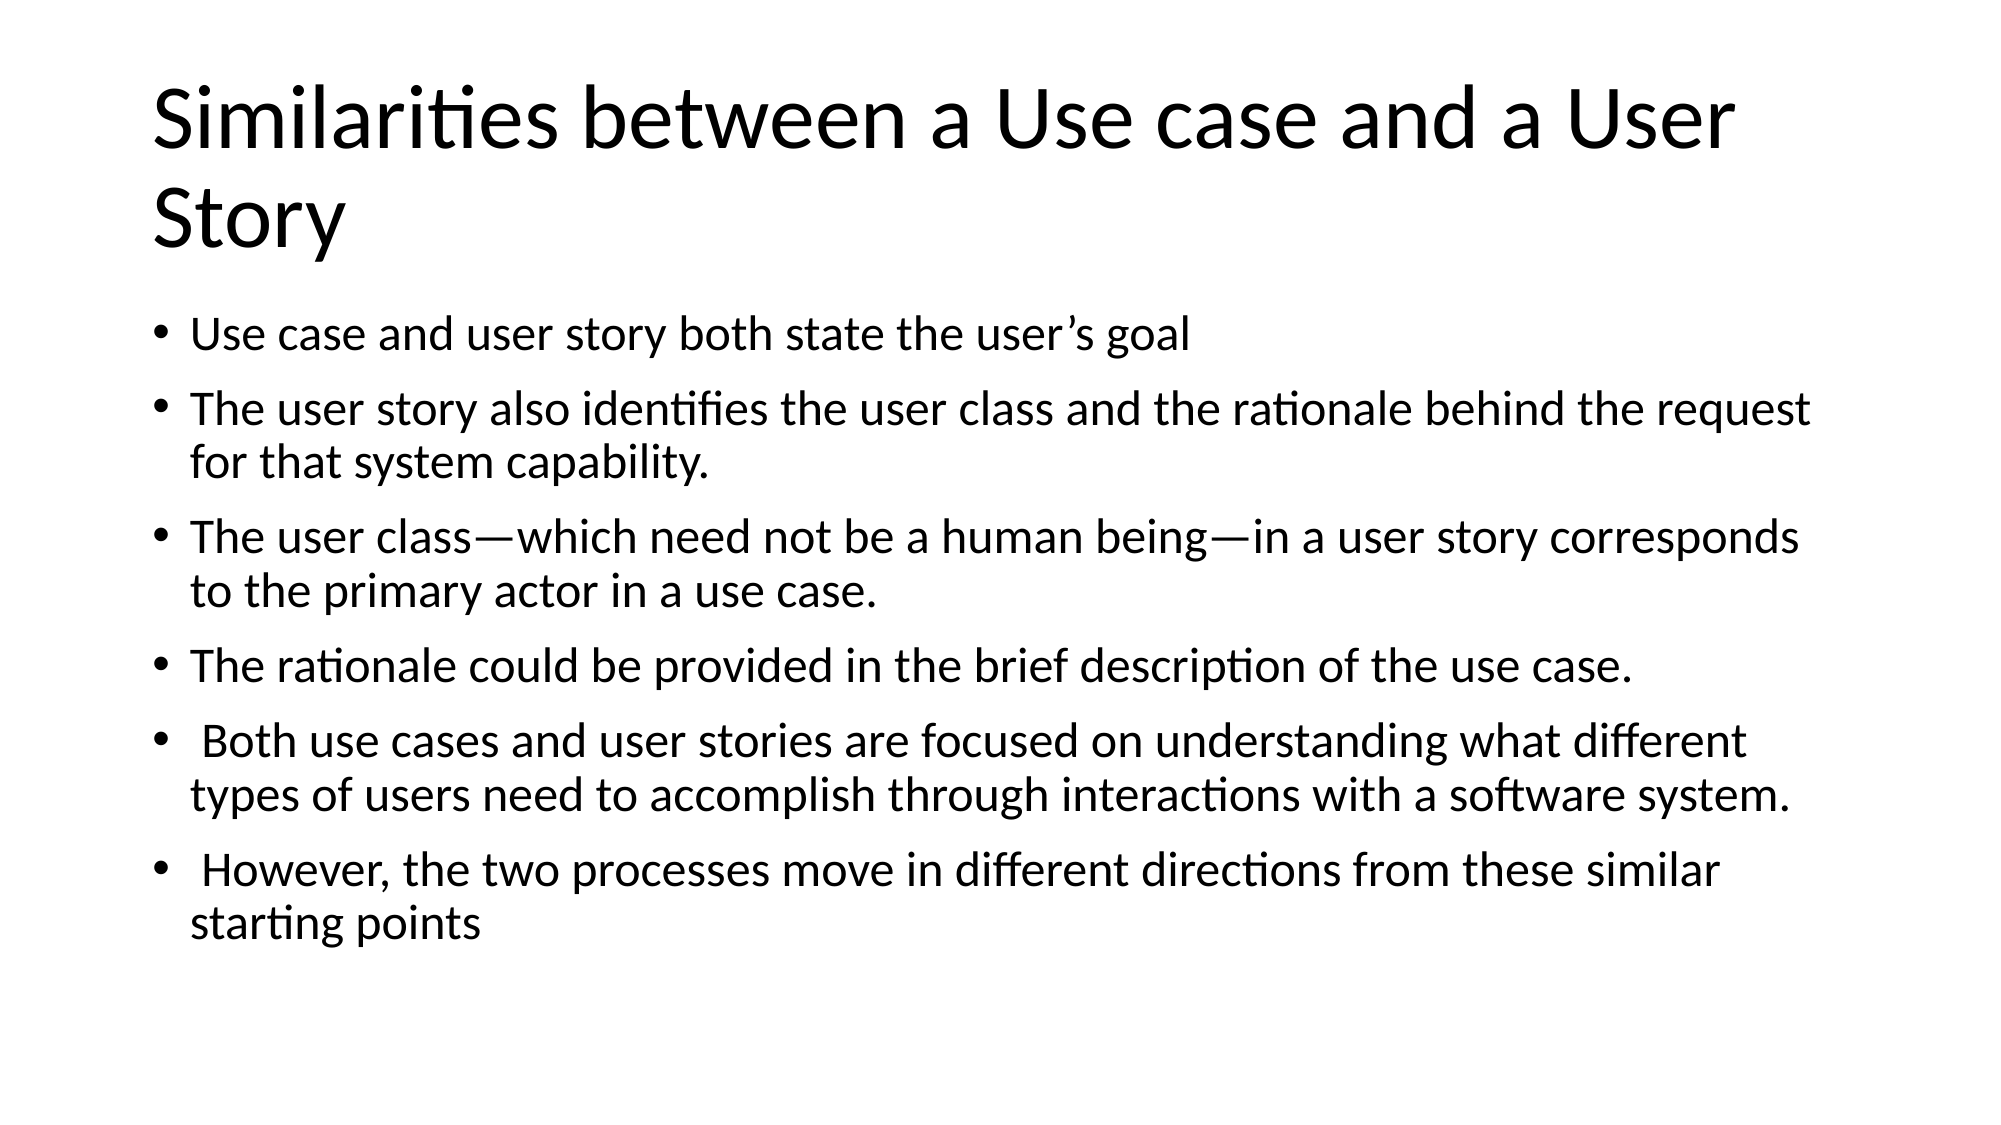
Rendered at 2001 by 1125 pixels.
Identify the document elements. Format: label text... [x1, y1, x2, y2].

text_box Use case and user story both state the user’s goal The user story also identifies the user class and the rationale behind the request for that system capability. The user class—which need not be a human being—in a user story corresponds to the primary actor in a use case. The rationale could be provided in the brief description of the use case. Both use cases and user stories are focused on understanding what different types of users need to accomplish through interactions with a software system. However, the two processes move in different directions from these similar starting points [137, 299, 1863, 1014]
text_box Similarities between a Use case and a User Story [137, 59, 1863, 278]
